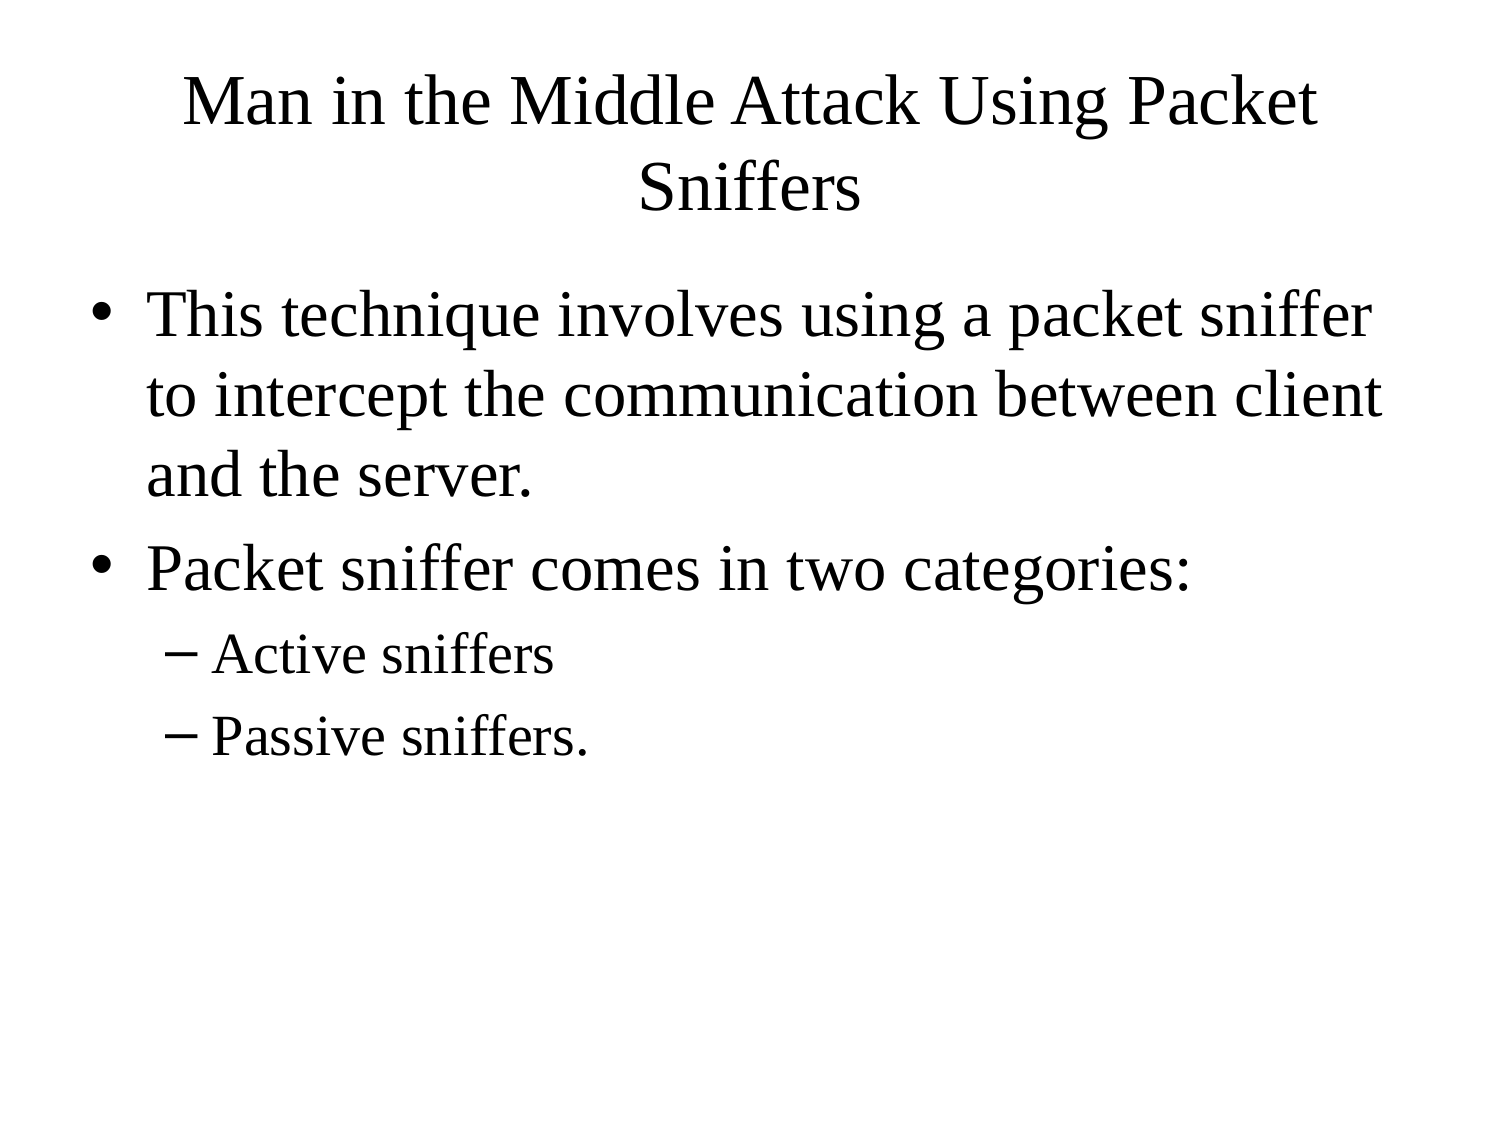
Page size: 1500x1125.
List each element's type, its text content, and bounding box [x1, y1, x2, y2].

list This technique involves using a packet sniffer to intercept the communication between client and the server. Packet sniffer comes in two categories: Active sniffers Passive sniffers. [75, 262, 1425, 1005]
title Man in the Middle Attack Using Packet Sniffers [75, 45, 1425, 233]
